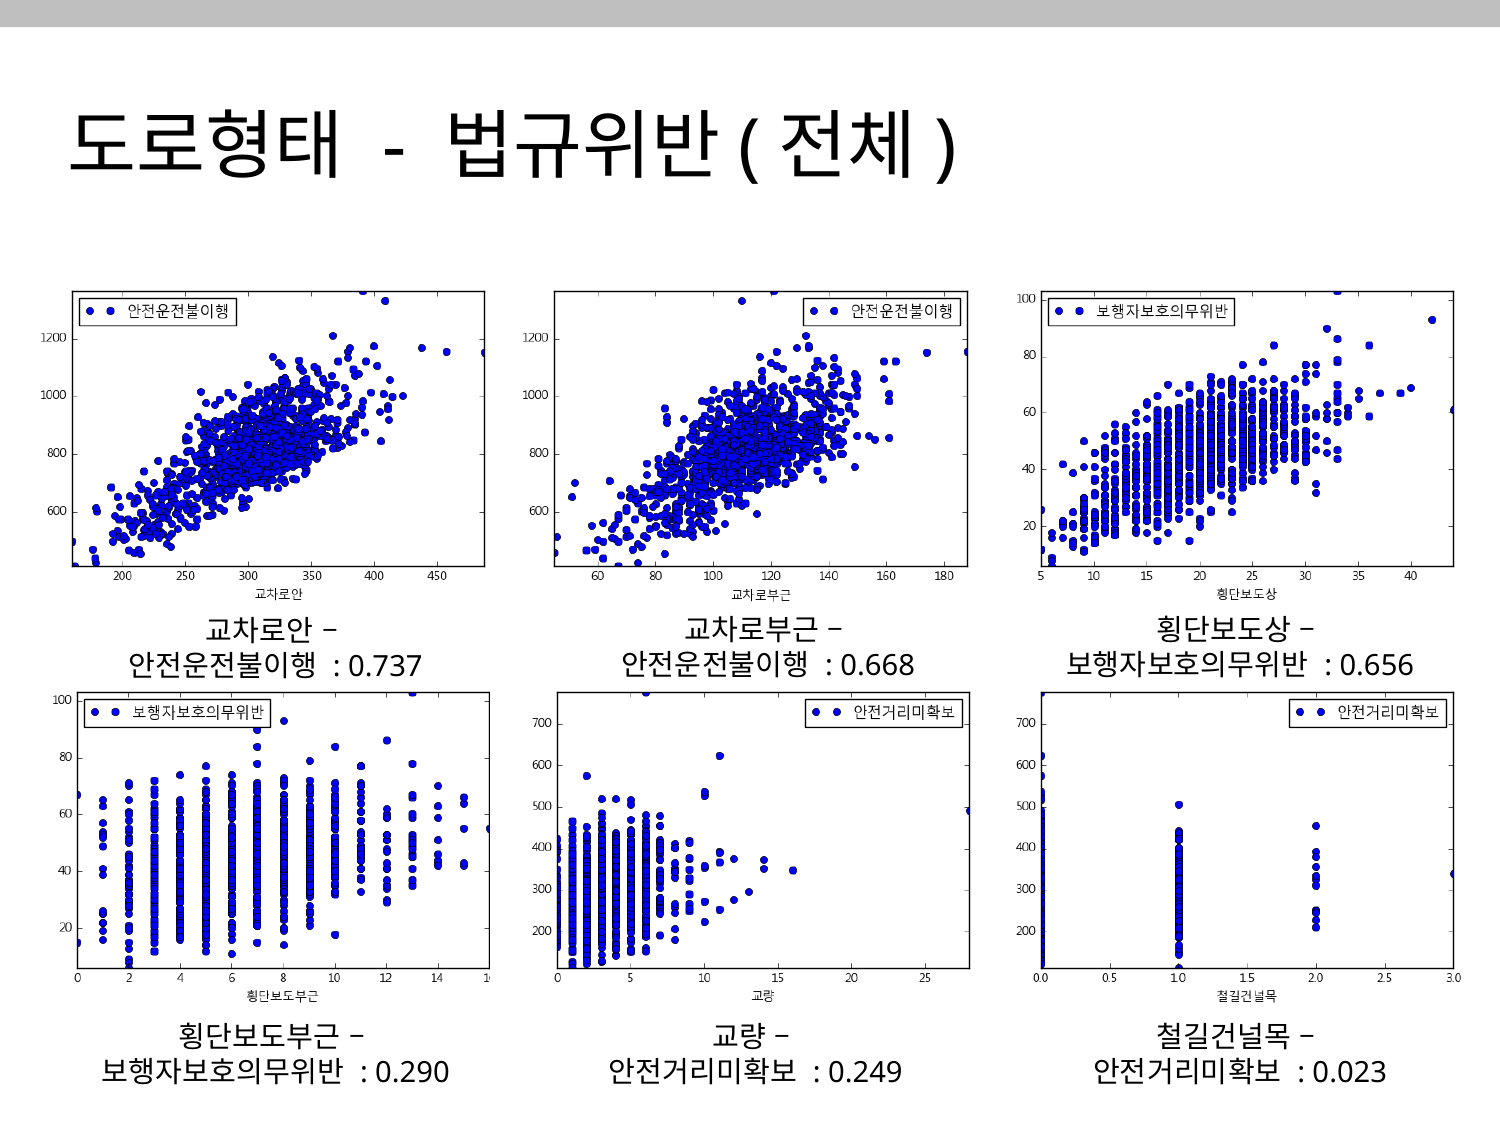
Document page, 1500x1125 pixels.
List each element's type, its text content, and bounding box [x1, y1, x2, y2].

picture [4, 255, 1500, 610]
text_box [0, 0, 1500, 29]
text_box 교차로부근 – 안전운전불이행 : 0.668 [466, 618, 1070, 655]
picture [9, 656, 1500, 1012]
text_box 도로형태 - 법규위반(전체) [53, 90, 1270, 195]
text_box 교량 – 안전거리미확보 : 0.249 [578, 1020, 1058, 1096]
text_box 횡단보도부근 – 보행자보호의무위반 : 0.290 [0, 1011, 578, 1096]
text_box 횡단보도상 – 보행자보호의무위반 : 0.656 [1070, 618, 1500, 655]
text_box 교차로안 – 안전운전불이행 : 0.737 [0, 614, 466, 690]
text_box 철길건널목 – 안전거리미확보 : 0.023 [1058, 1020, 1500, 1096]
